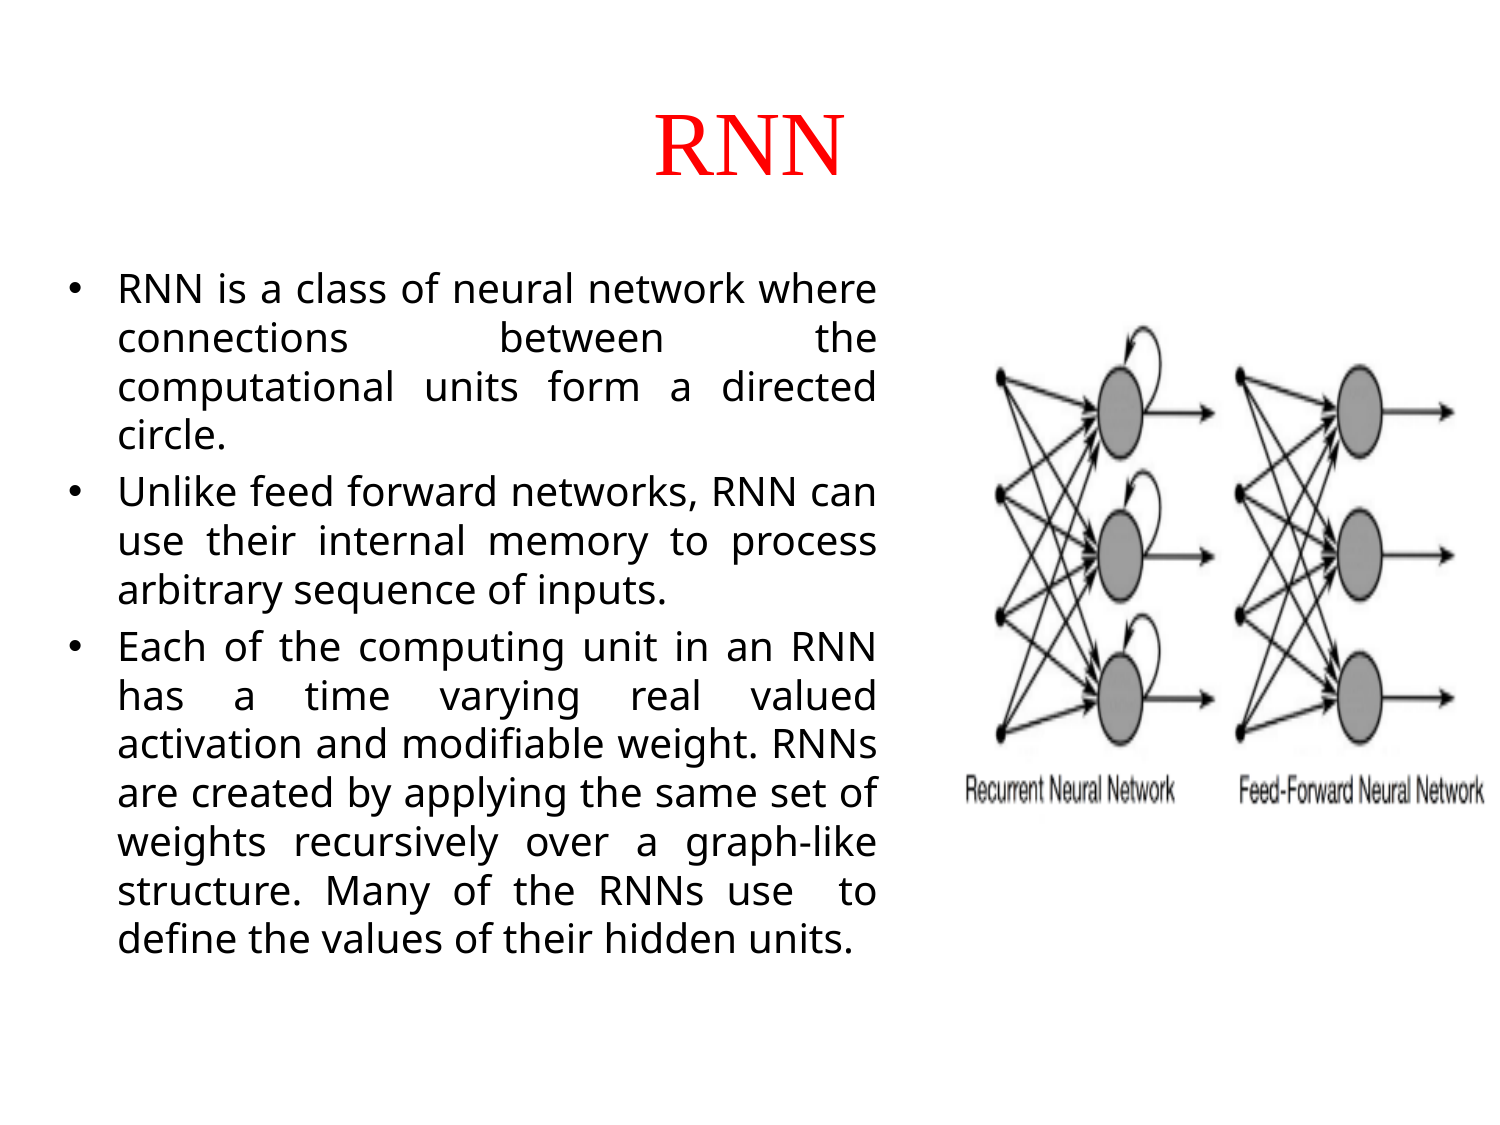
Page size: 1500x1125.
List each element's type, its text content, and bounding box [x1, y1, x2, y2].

title RNN [75, 45, 1425, 233]
picture [959, 302, 1500, 859]
list RNN is a class of neural network where connections between the computational units form a directed circle. Unlike feed forward networks, RNN can use their internal memory to process arbitrary sequence of inputs. Each of the computing unit in an RNN has a time varying real valued activation and modifiable weight. RNNs are created by applying the same set of weights recursively over a graph-like structure. Many of the RNNs use to define the values of their hidden units. [53, 255, 894, 998]
